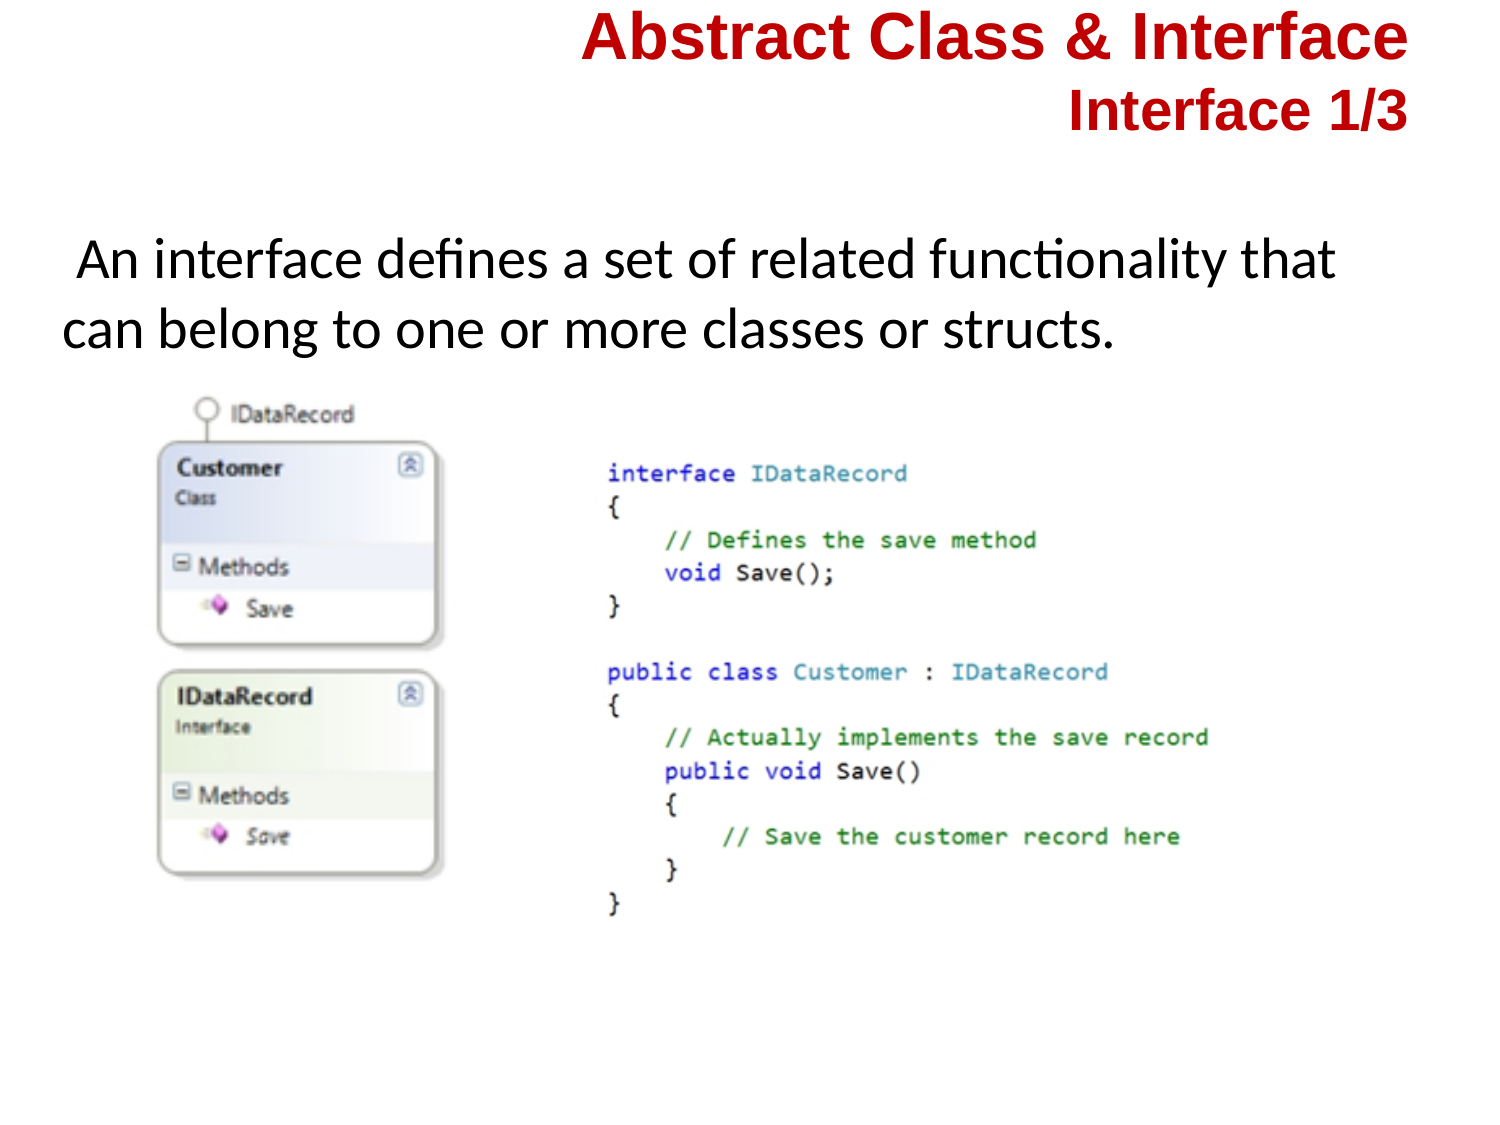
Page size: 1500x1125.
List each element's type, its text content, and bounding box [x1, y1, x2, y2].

title Abstract Class & Interface Interface 1/3 [289, 0, 1426, 151]
text_box An interface defines a set of related functionality that can belong to one or more classes or structs. [47, 212, 1400, 368]
picture [127, 362, 1213, 941]
